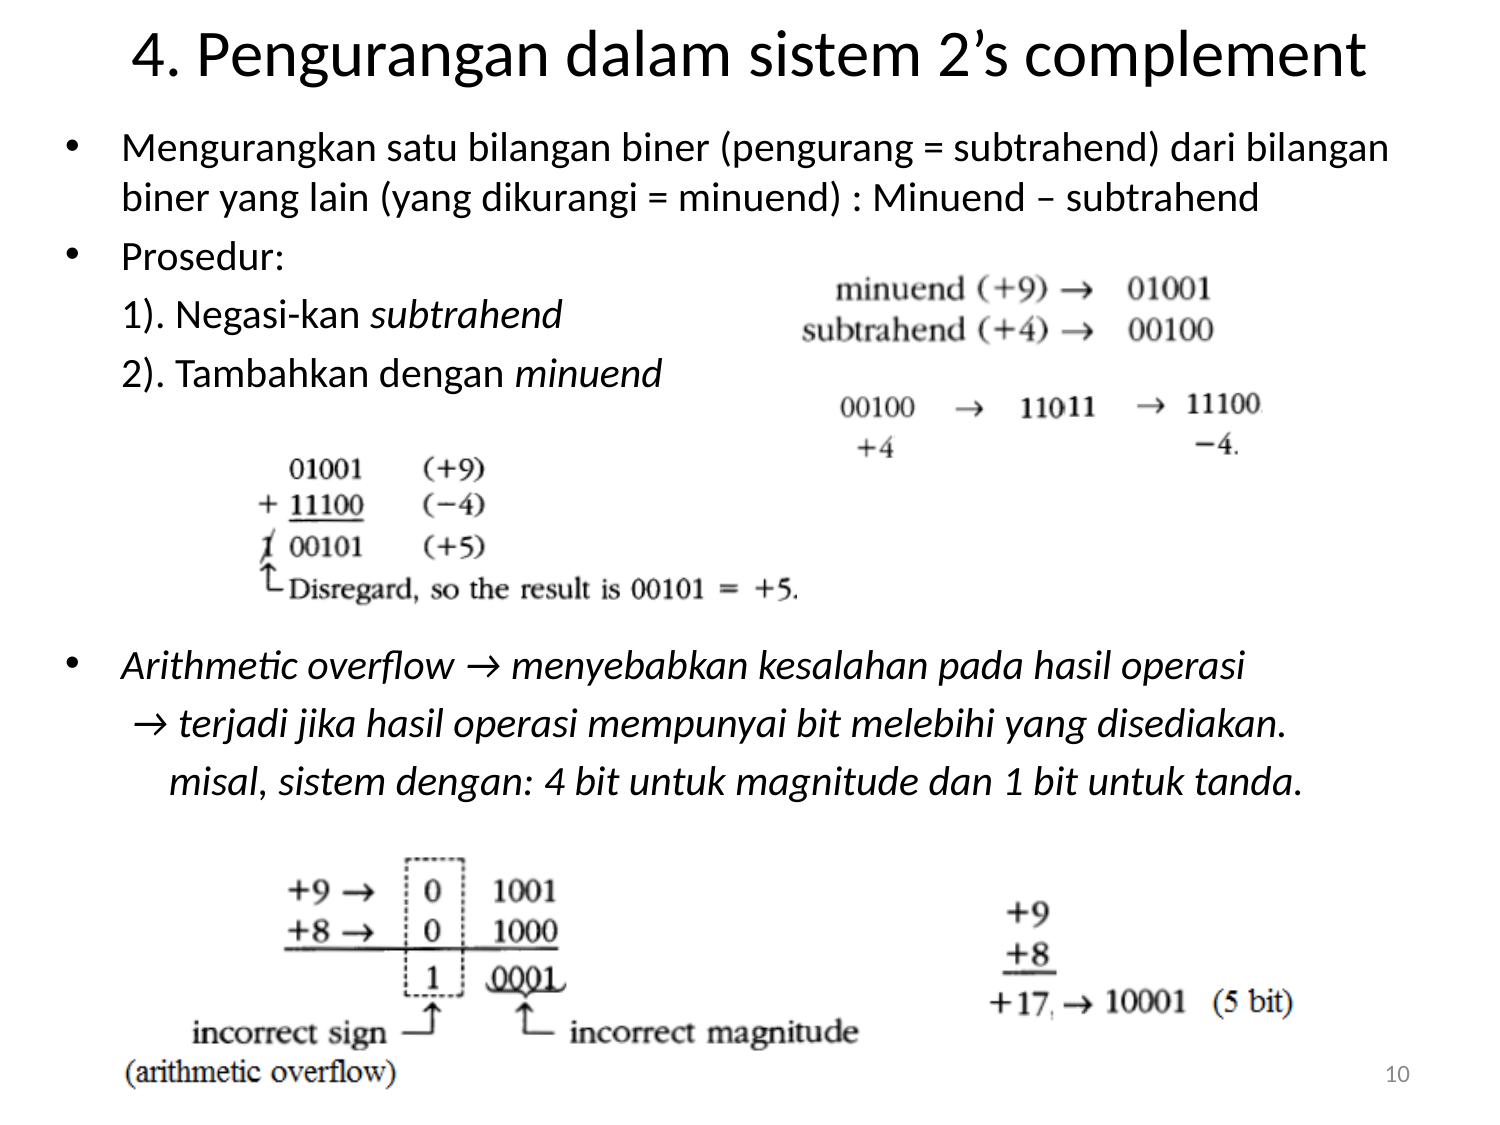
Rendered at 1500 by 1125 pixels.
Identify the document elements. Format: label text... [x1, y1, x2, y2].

picture [249, 437, 797, 615]
picture [99, 849, 889, 1101]
picture [824, 387, 1266, 466]
slide_number 10 [1074, 1042, 1425, 1103]
list Mengurangkan satu bilangan biner (pengurang = subtrahend) dari bilangan biner yang lain (yang dikurangi = minuend) : Minuend – subtrahend Prosedur: 1). Negasi-kan subtrahend 2). Tambahkan dengan minuend Arithmetic overflow → menyebabkan kesalahan pada hasil operasi → terjadi jika hasil operasi mempunyai bit melebihi yang disediakan. misal, sistem dengan: 4 bit untuk magnitude dan 1 bit untuk tanda. [50, 112, 1463, 1005]
picture [962, 899, 1299, 1026]
picture [787, 262, 1220, 358]
title 4. Pengurangan dalam sistem 2’s complement [75, 0, 1425, 100]
